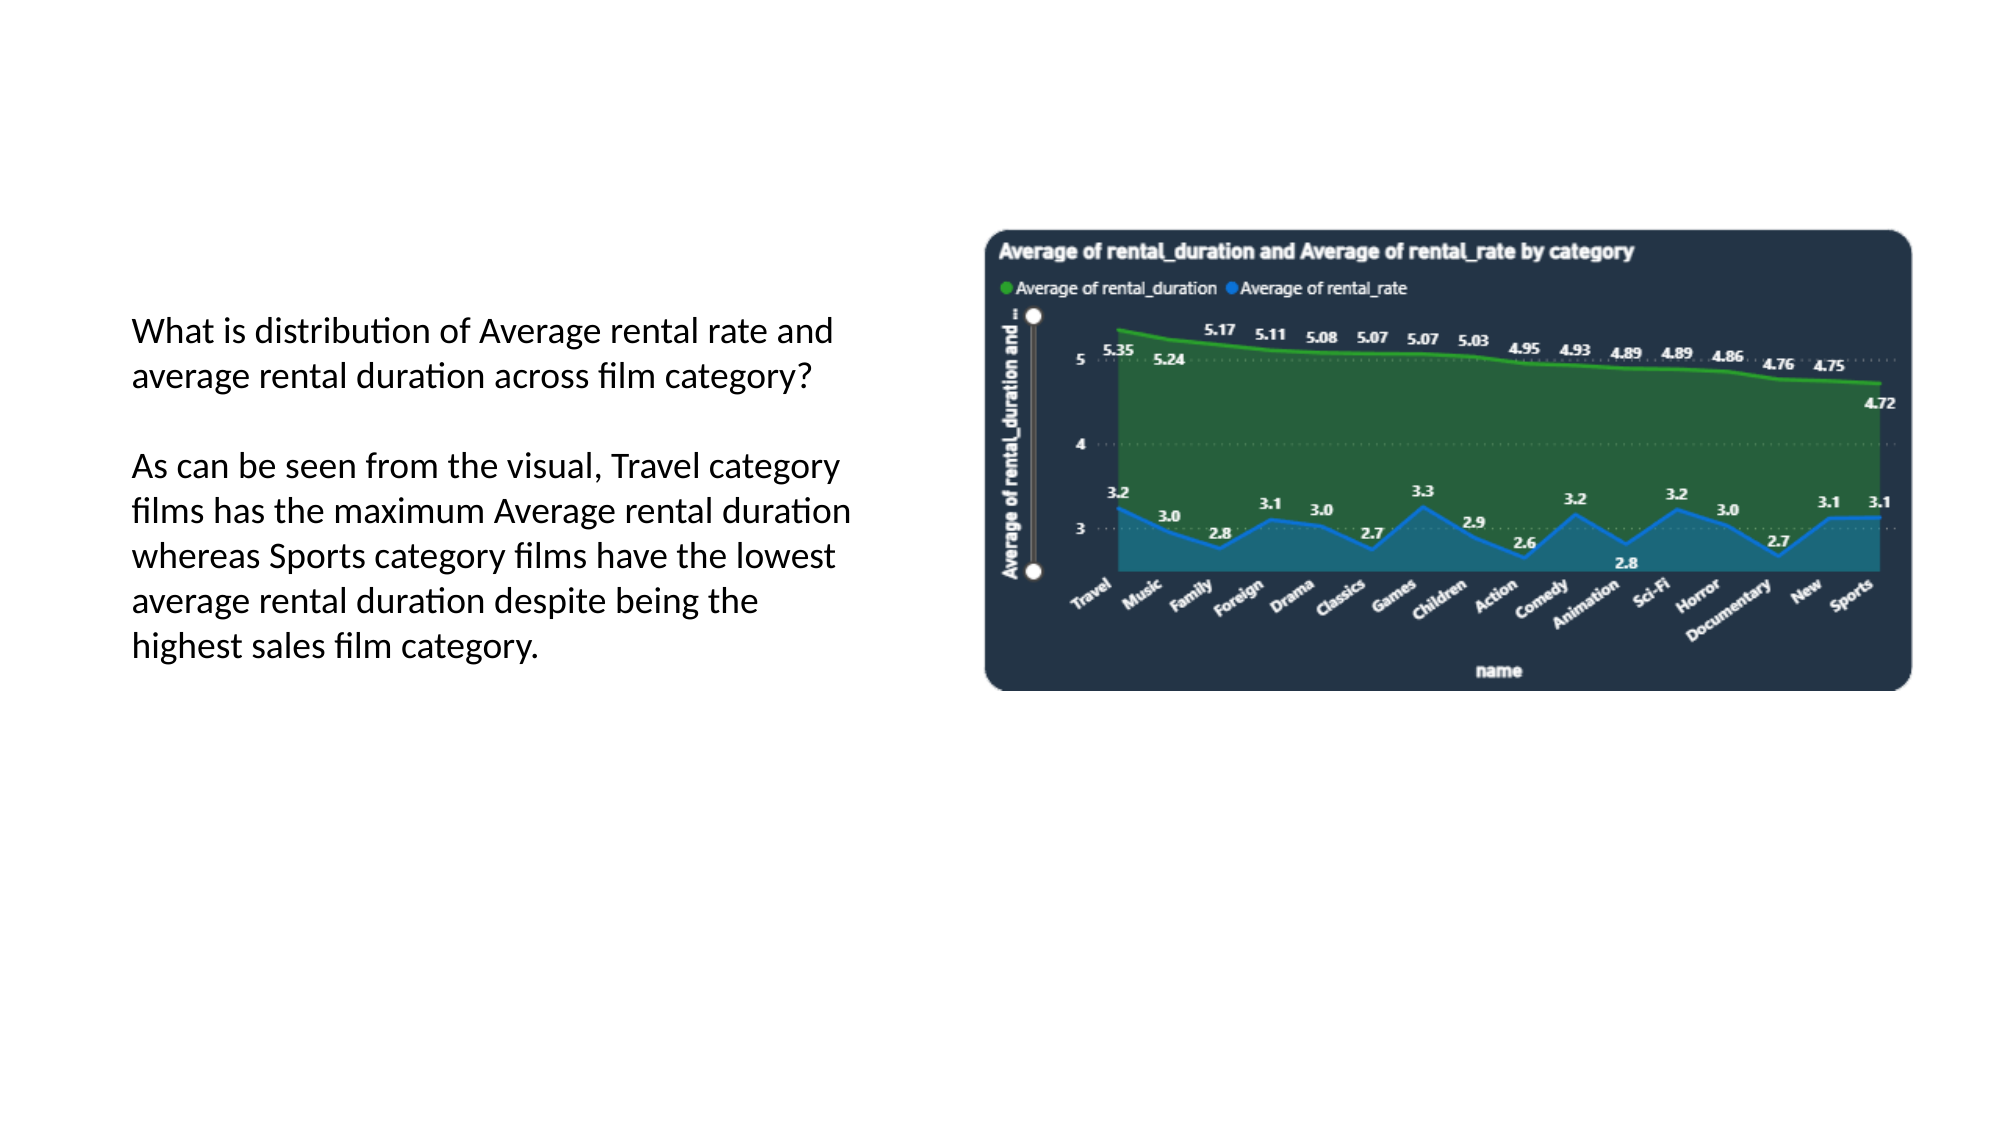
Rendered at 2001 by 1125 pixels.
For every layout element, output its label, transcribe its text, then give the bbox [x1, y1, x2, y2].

picture [979, 224, 1924, 691]
text_box What is distribution of Average rental rate and average rental duration across film category? As can be seen from the visual, Travel category films has the maximum Average rental duration whereas Sports category films have the lowest average rental duration despite being the highest sales film category. [116, 298, 892, 674]
